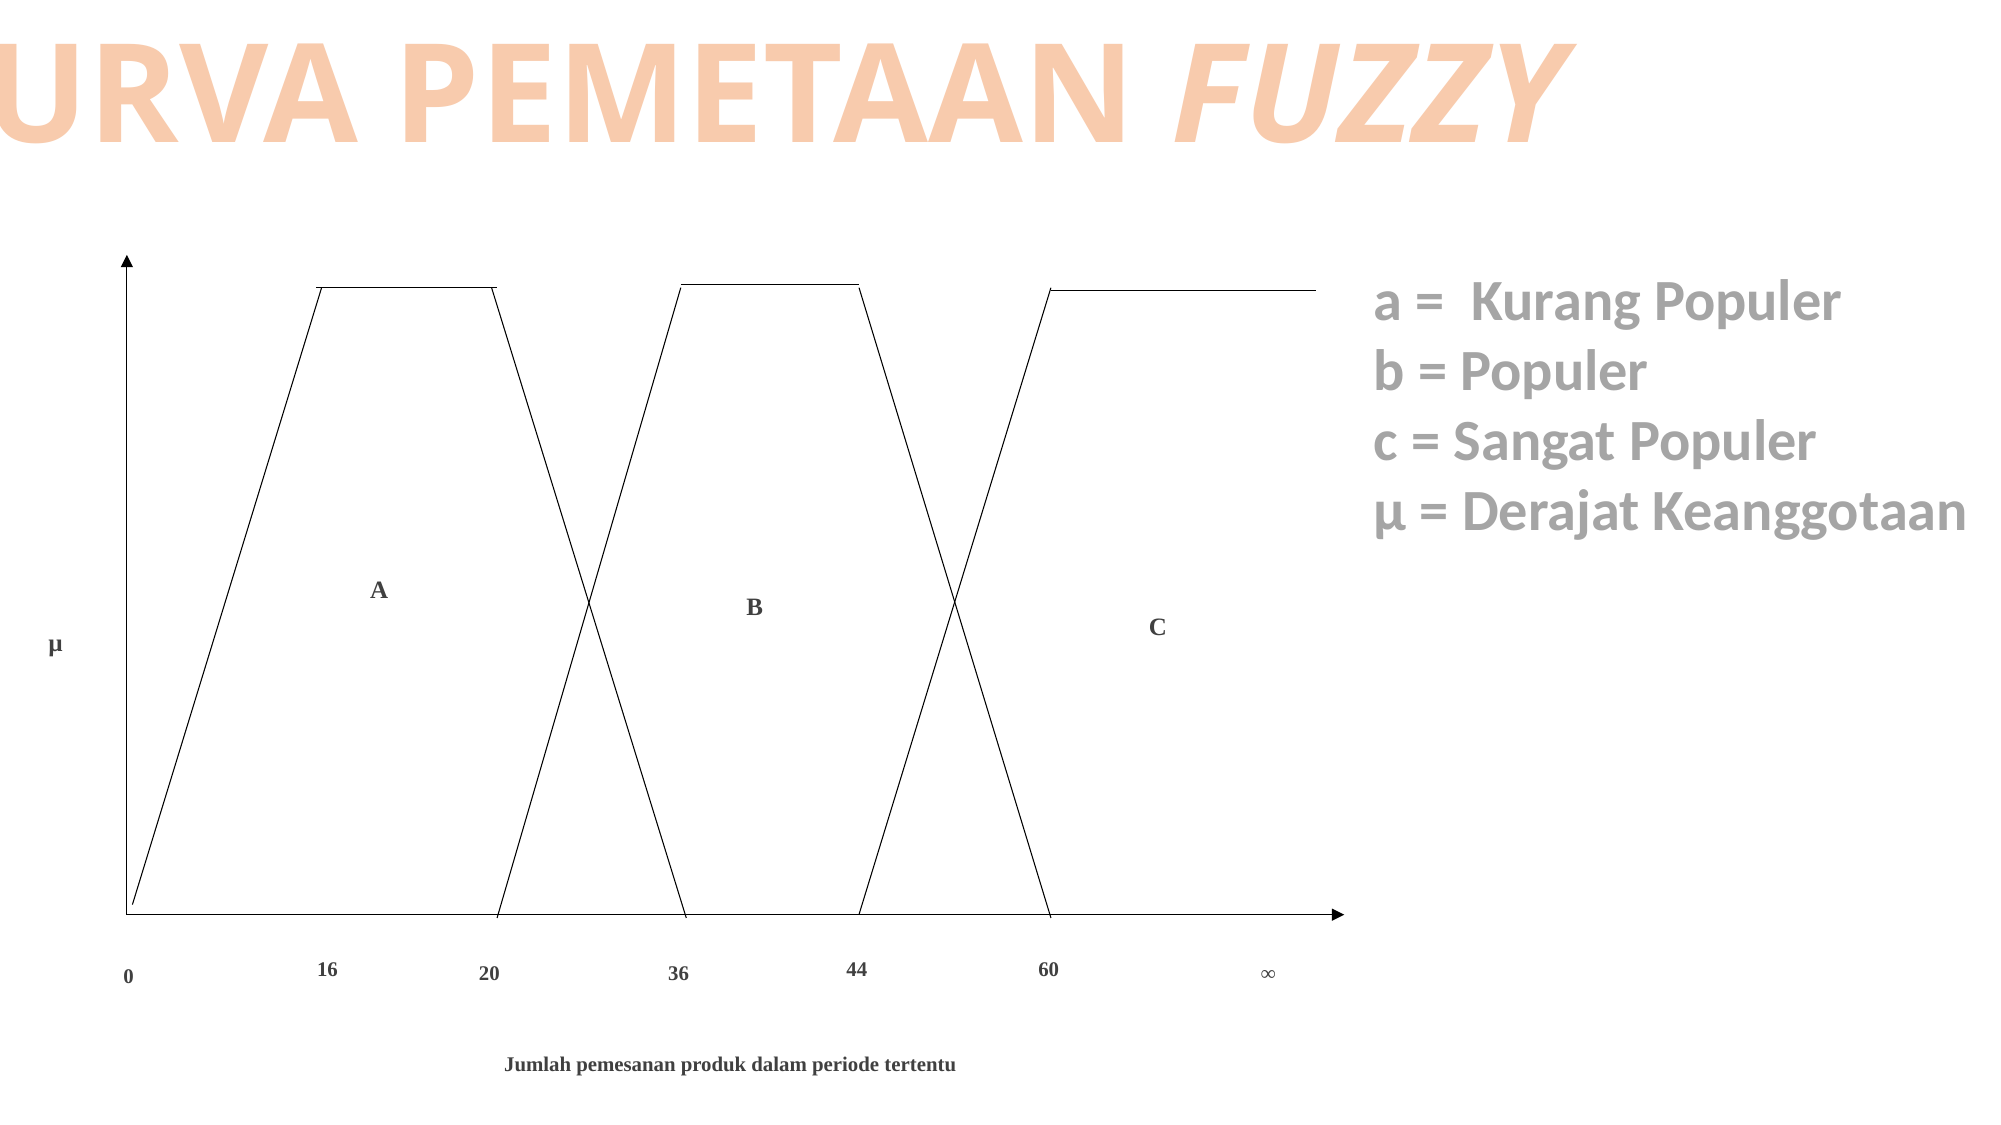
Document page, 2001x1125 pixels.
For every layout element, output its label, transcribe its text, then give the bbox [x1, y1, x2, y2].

text_box KURVA PEMETAAN FUZZY [0, 0, 1580, 178]
text_box a = Kurang Populer b = Populer c = Sangat Populer µ = Derajat Keanggotaan [1359, 254, 2000, 550]
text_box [22, 254, 1345, 1108]
